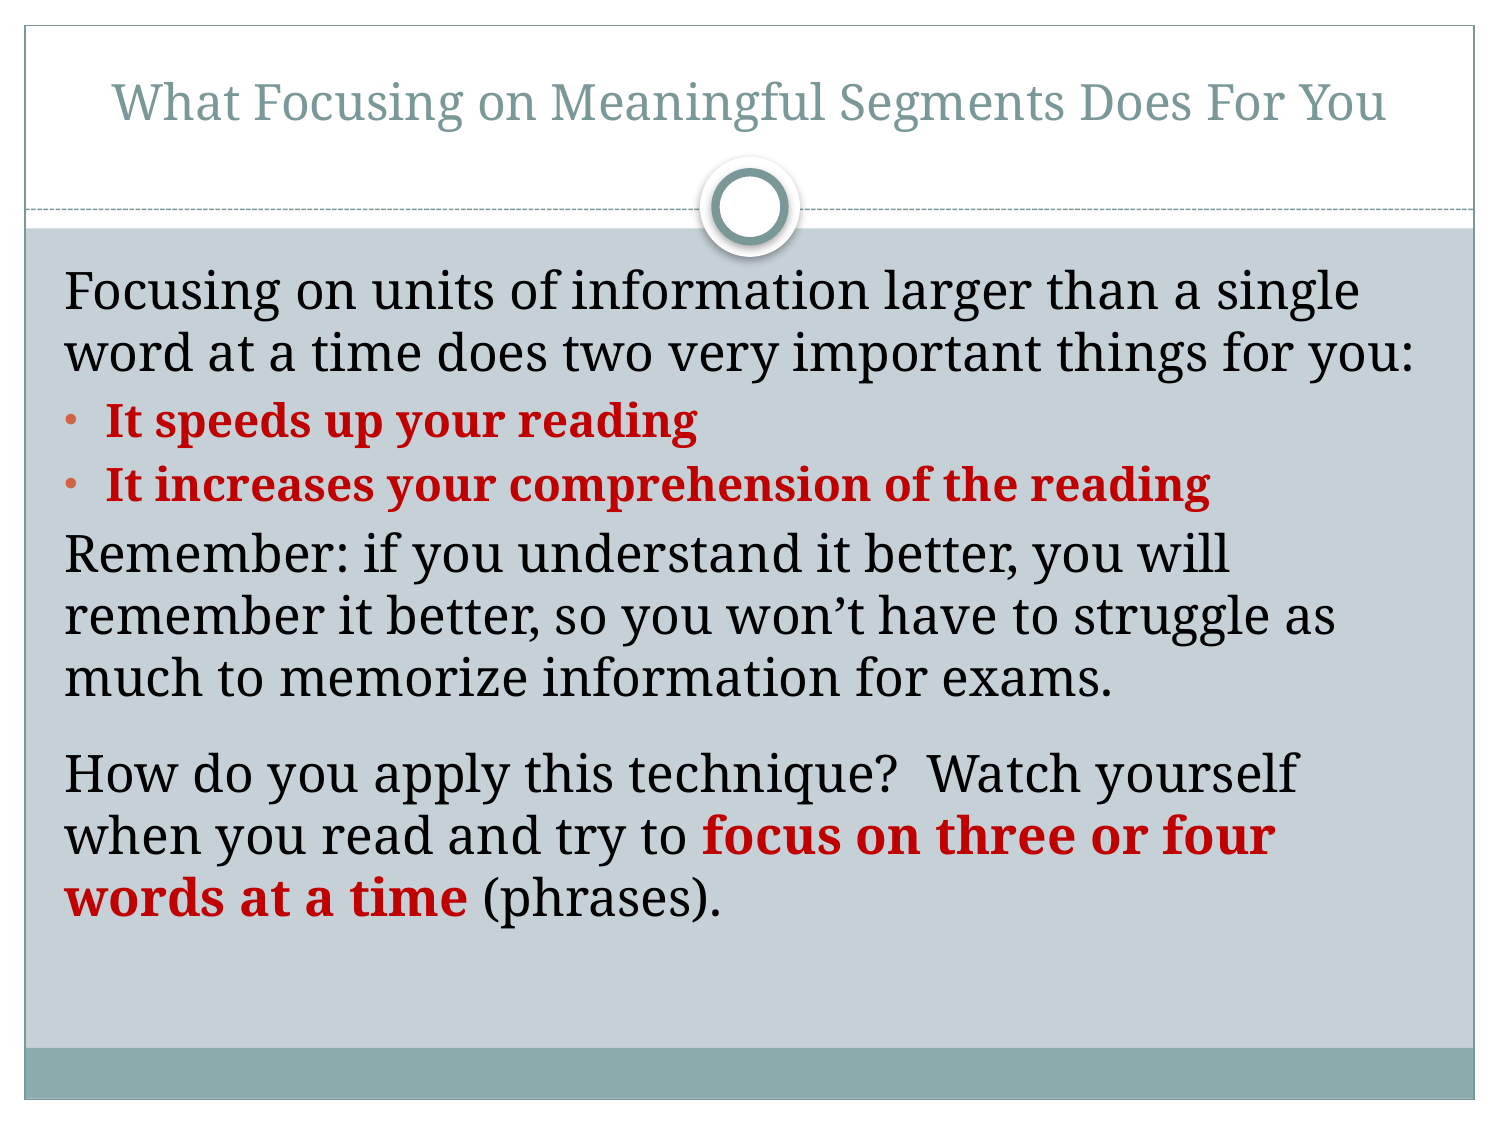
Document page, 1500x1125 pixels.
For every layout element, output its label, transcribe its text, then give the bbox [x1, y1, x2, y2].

list Focusing on units of information larger than a single word at a time does two very important things for you: It speeds up your reading It increases your comprehension of the reading Remember: if you understand it better, you will remember it better, so you won’t have to struggle as much to memorize information for exams. How do you apply this technique? Watch yourself when you read and try to focus on three or four words at a time (phrases). [49, 250, 1445, 1001]
title What Focusing on Meaningful Segments Does For You [49, 37, 1450, 138]
